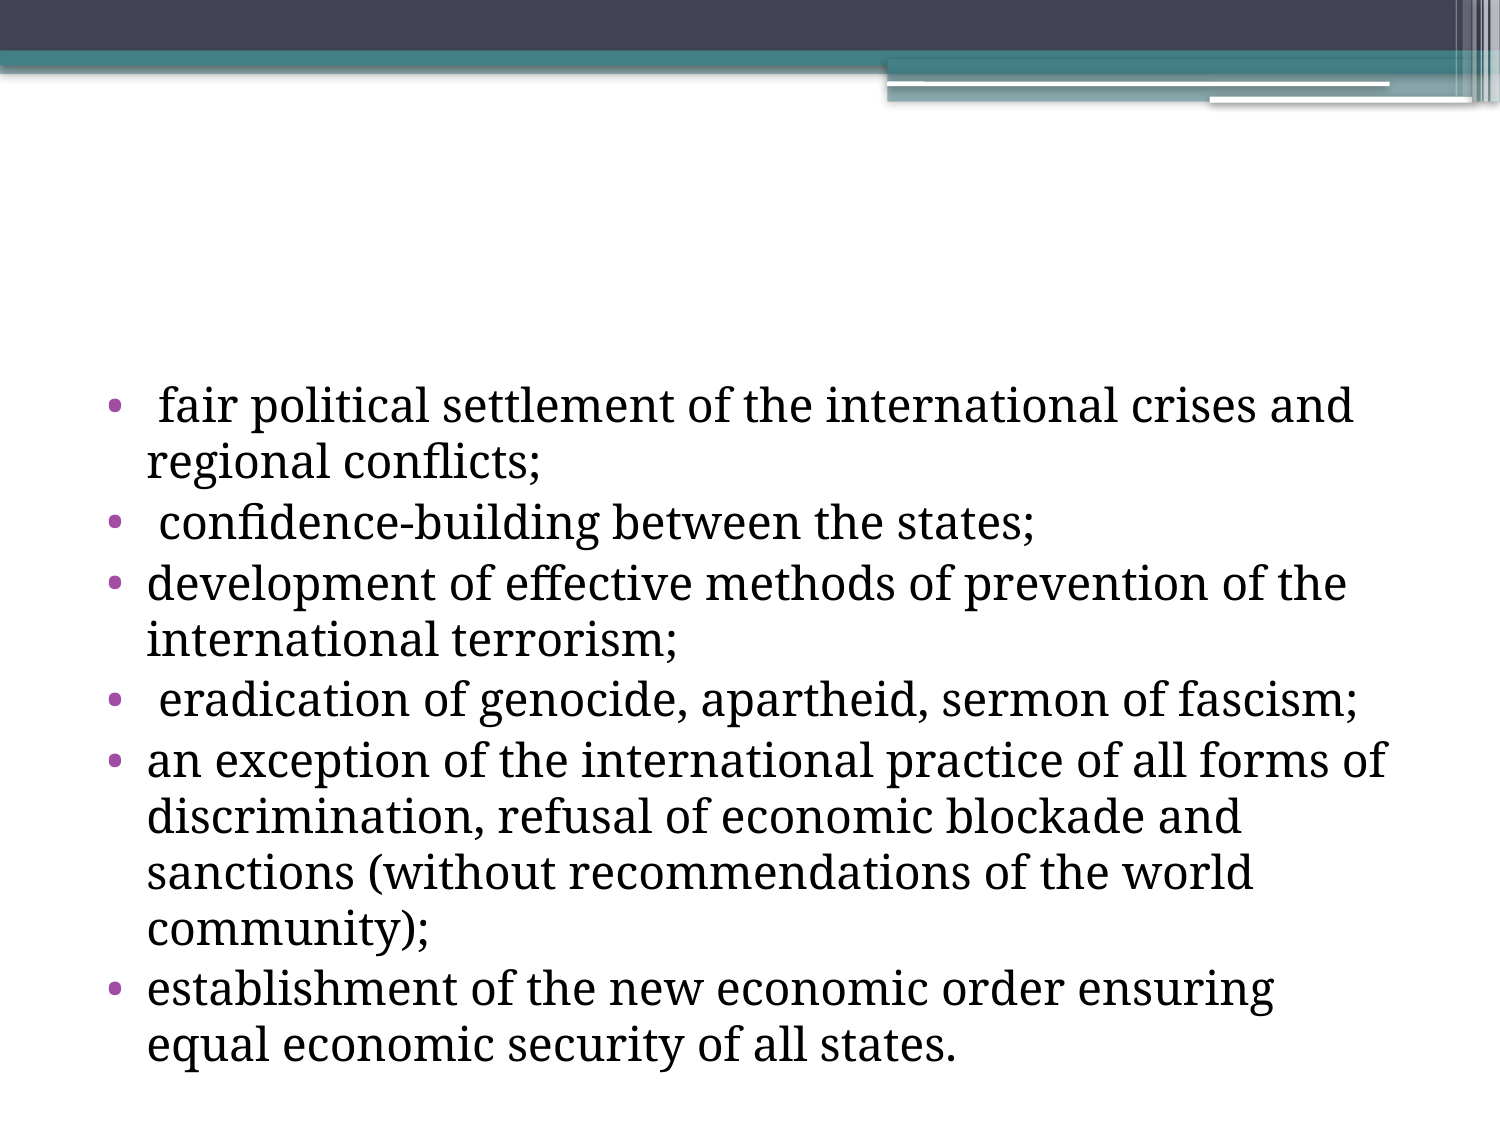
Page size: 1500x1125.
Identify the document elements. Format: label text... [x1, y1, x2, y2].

list fair political settlement of the international crises and regional conflicts; confidence-building between the states; development of effective methods of prevention of the international terrorism; eradication of genocide, apartheid, sermon of fascism; an exception of the international practice of all forms of discrimination, refusal of economic blockade and sanctions (without recommendations of the world community); establishment of the new economic order ensuring equal economic security of all states. [75, 368, 1425, 1079]
